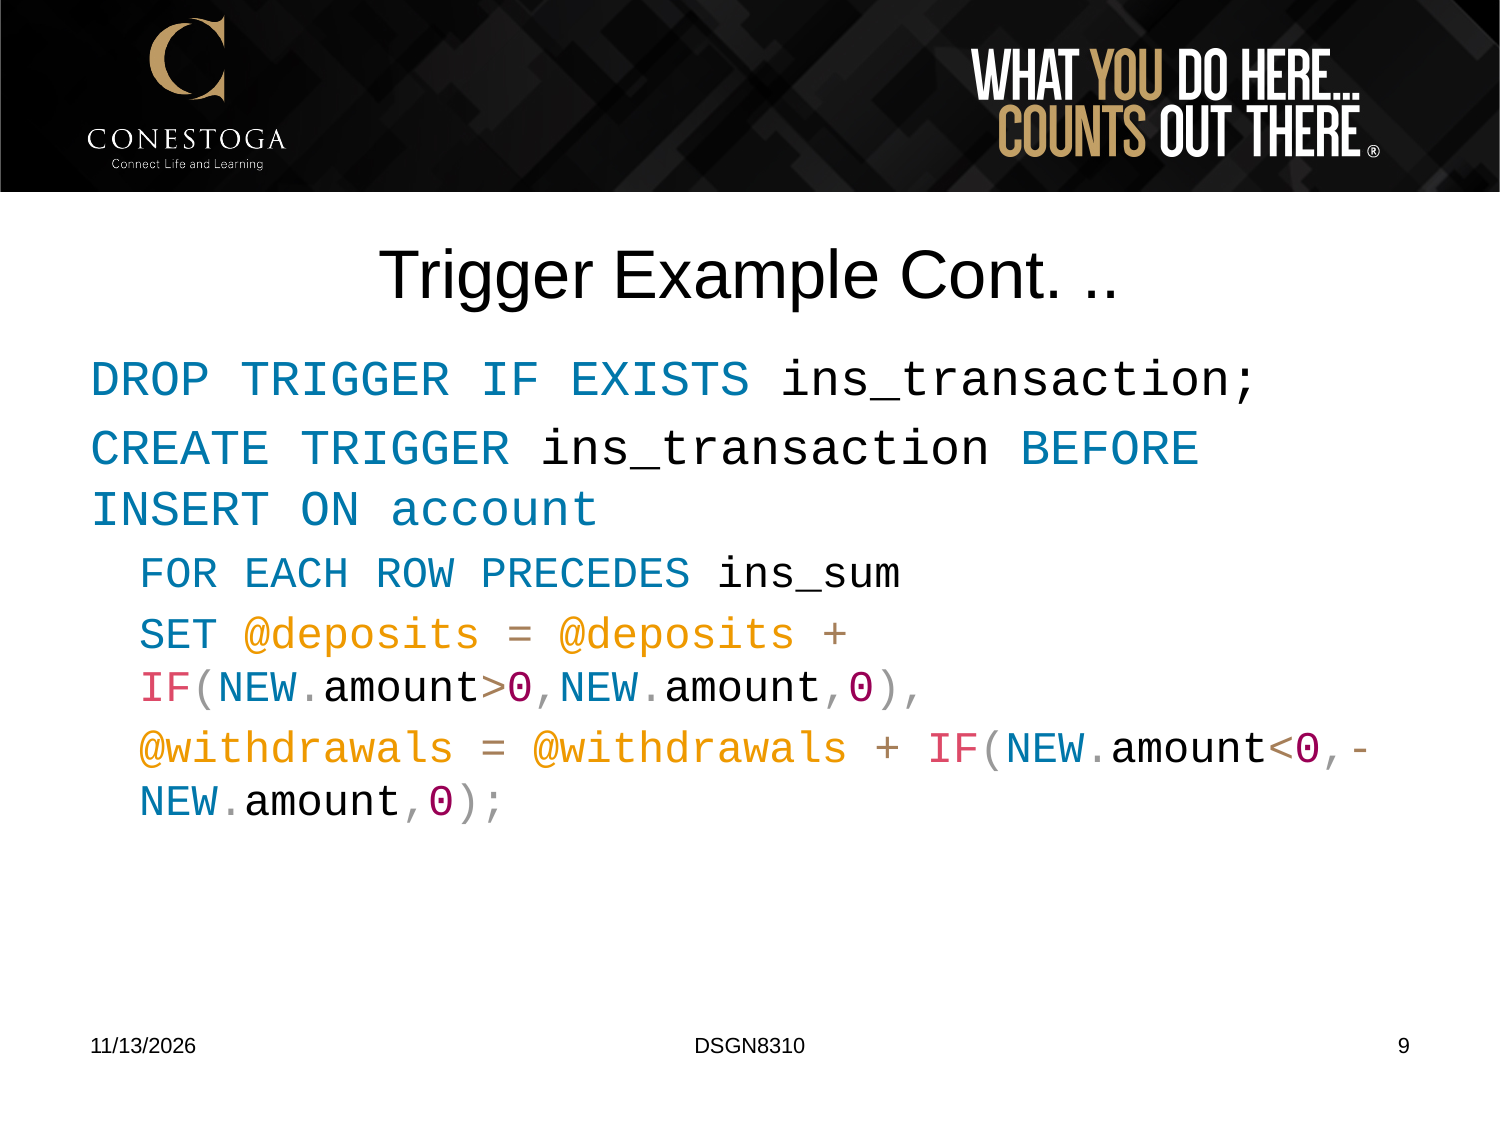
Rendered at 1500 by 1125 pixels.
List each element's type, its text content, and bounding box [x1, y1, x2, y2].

list DROP TRIGGER IF EXISTS ins_transaction; CREATE TRIGGER ins_transaction BEFORE INSERT ON account FOR EACH ROW PRECEDES ins_sum SET @deposits = @deposits + IF(NEW.amount>0,NEW.amount,0), @withdrawals = @withdrawals + IF(NEW.amount<0,-NEW.amount,0); [75, 337, 1425, 1005]
title Trigger Example Cont. .. [75, 224, 1425, 318]
picture [0, 0, 1500, 192]
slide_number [74, 1024, 426, 1103]
footer DSGN8310 [512, 1024, 988, 1103]
slide_number 9 [1074, 1024, 1426, 1103]
